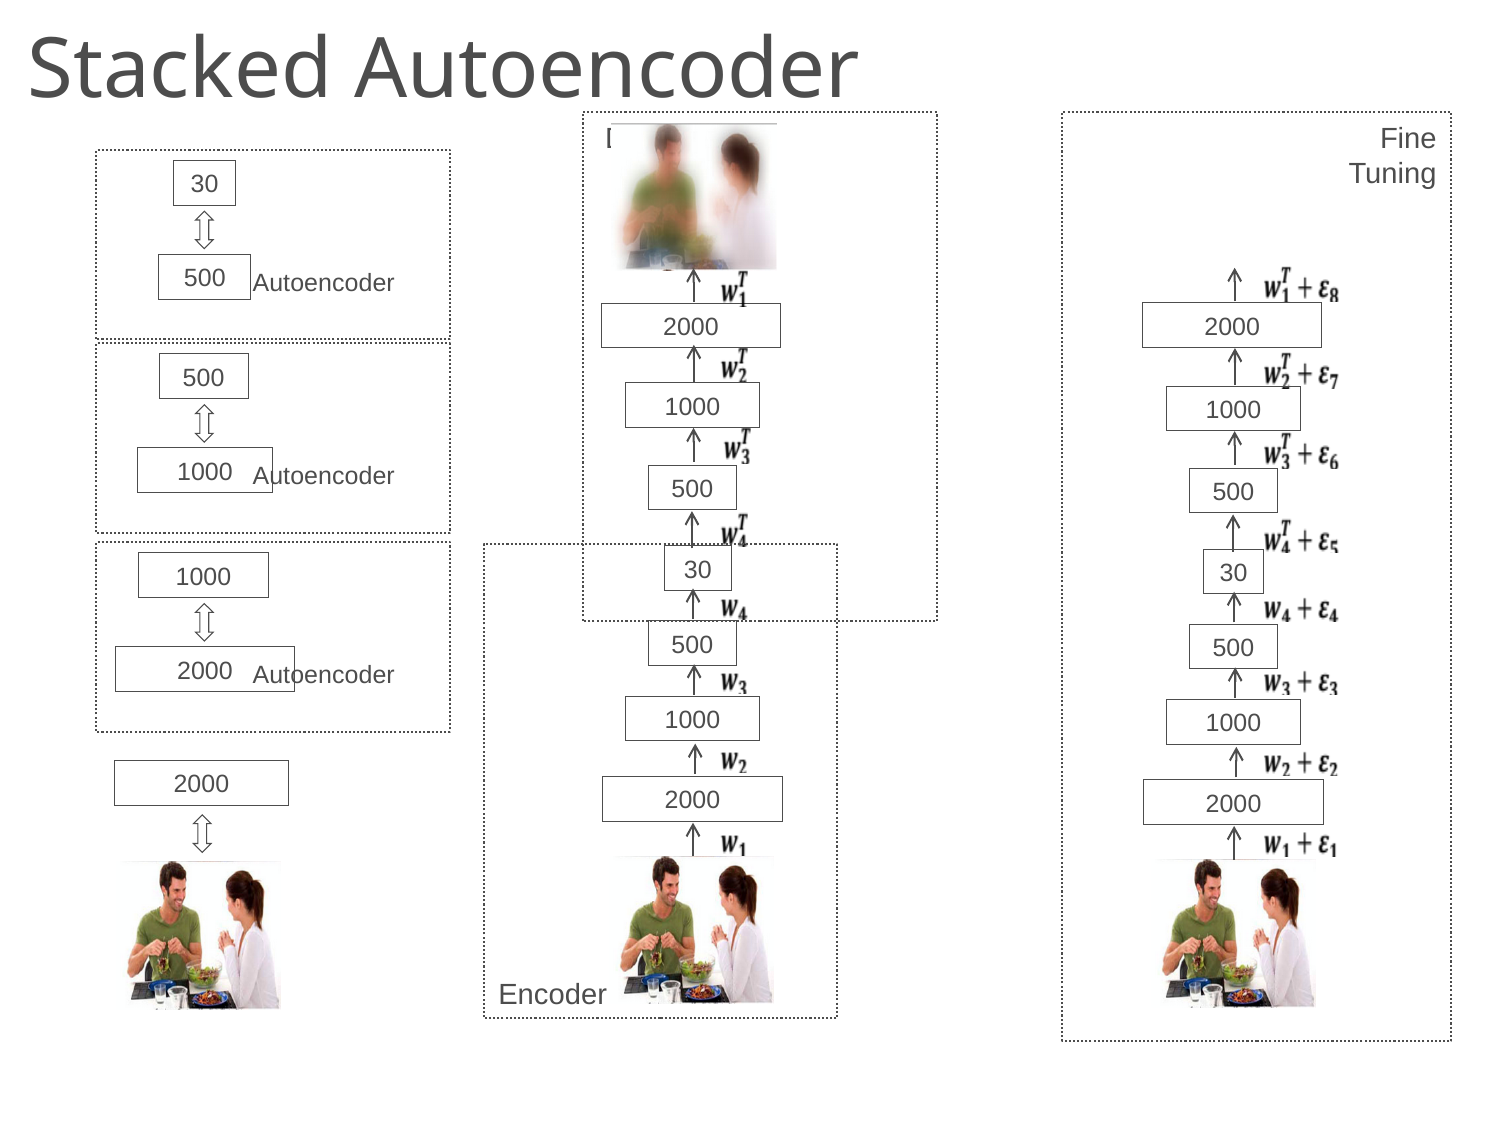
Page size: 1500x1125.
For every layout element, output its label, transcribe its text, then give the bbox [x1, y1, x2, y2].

title Stacked Autoencoder [12, 5, 1438, 123]
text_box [96, 149, 170, 1010]
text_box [170, 112, 1301, 1024]
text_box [737, 112, 1500, 1017]
